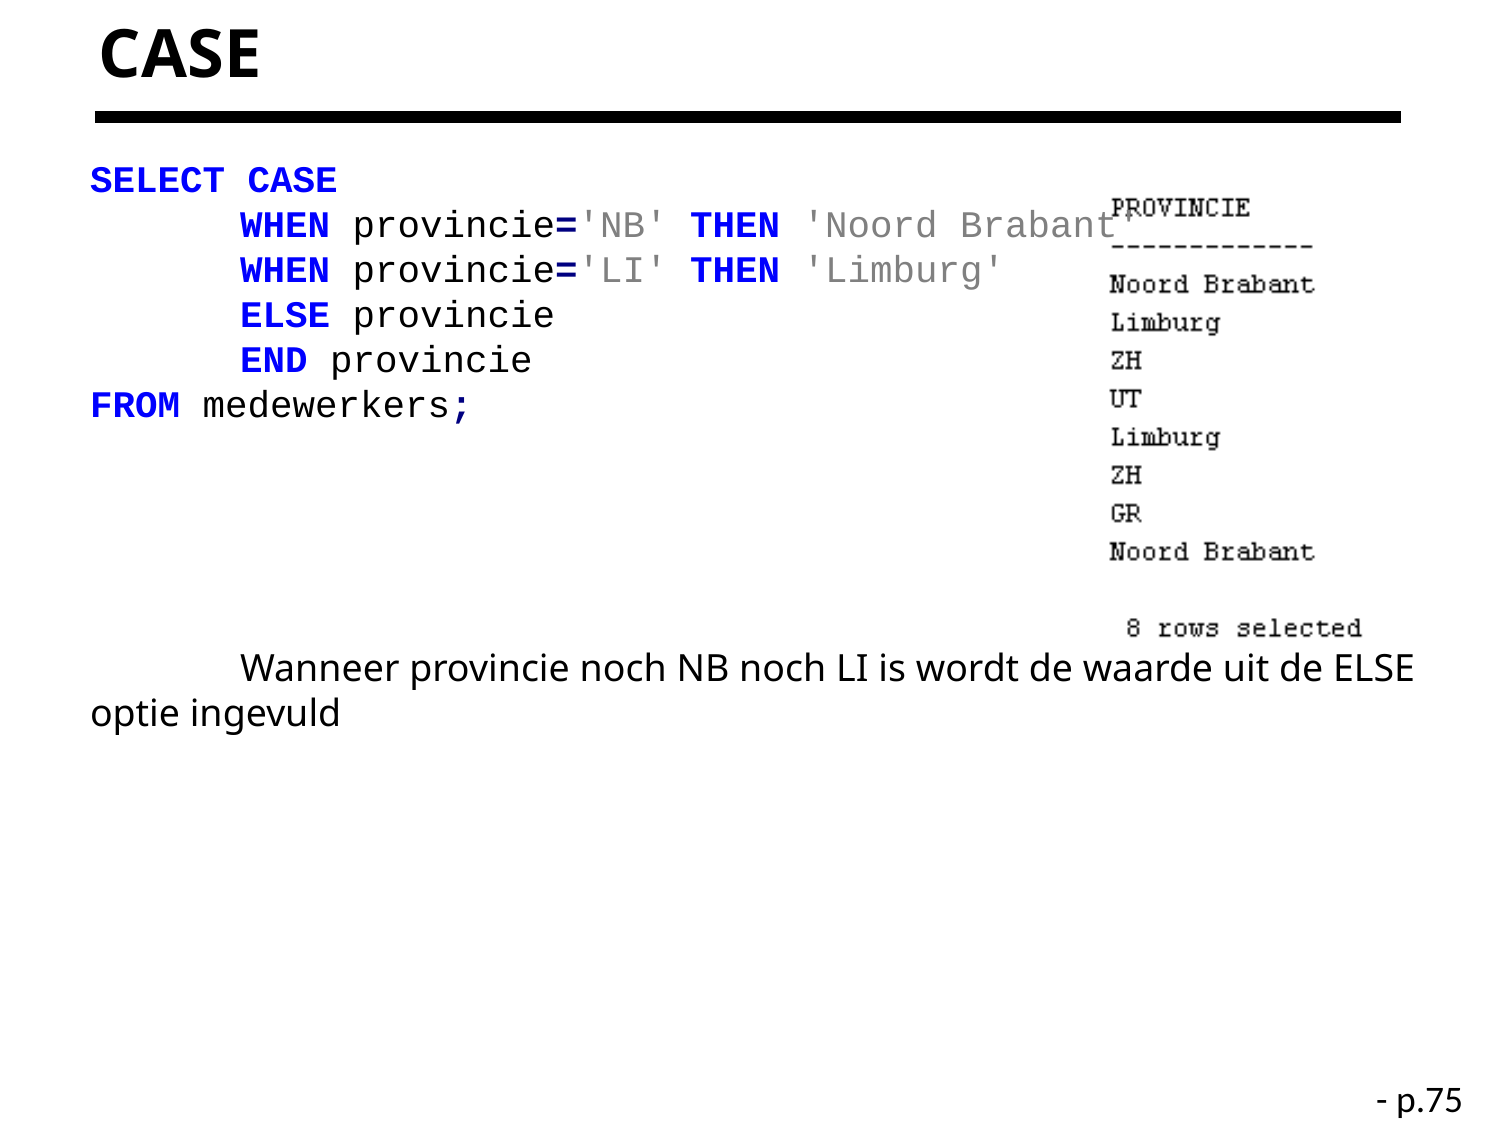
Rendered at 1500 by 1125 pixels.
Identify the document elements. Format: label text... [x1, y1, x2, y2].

slide_number - p.75 [1361, 1067, 1500, 1125]
picture [1105, 190, 1406, 654]
list SELECT CASE WHEN provincie='NB' THEN 'Noord Brabant' WHEN provincie='LI' THEN 'Limburg' ELSE provincie END provincie FROM medewerkers; Wanneer provincie noch NB noch LI is wordt de waarde uit de ELSE optie ingevuld [75, 147, 1480, 1107]
title CASE [75, 2, 1425, 147]
